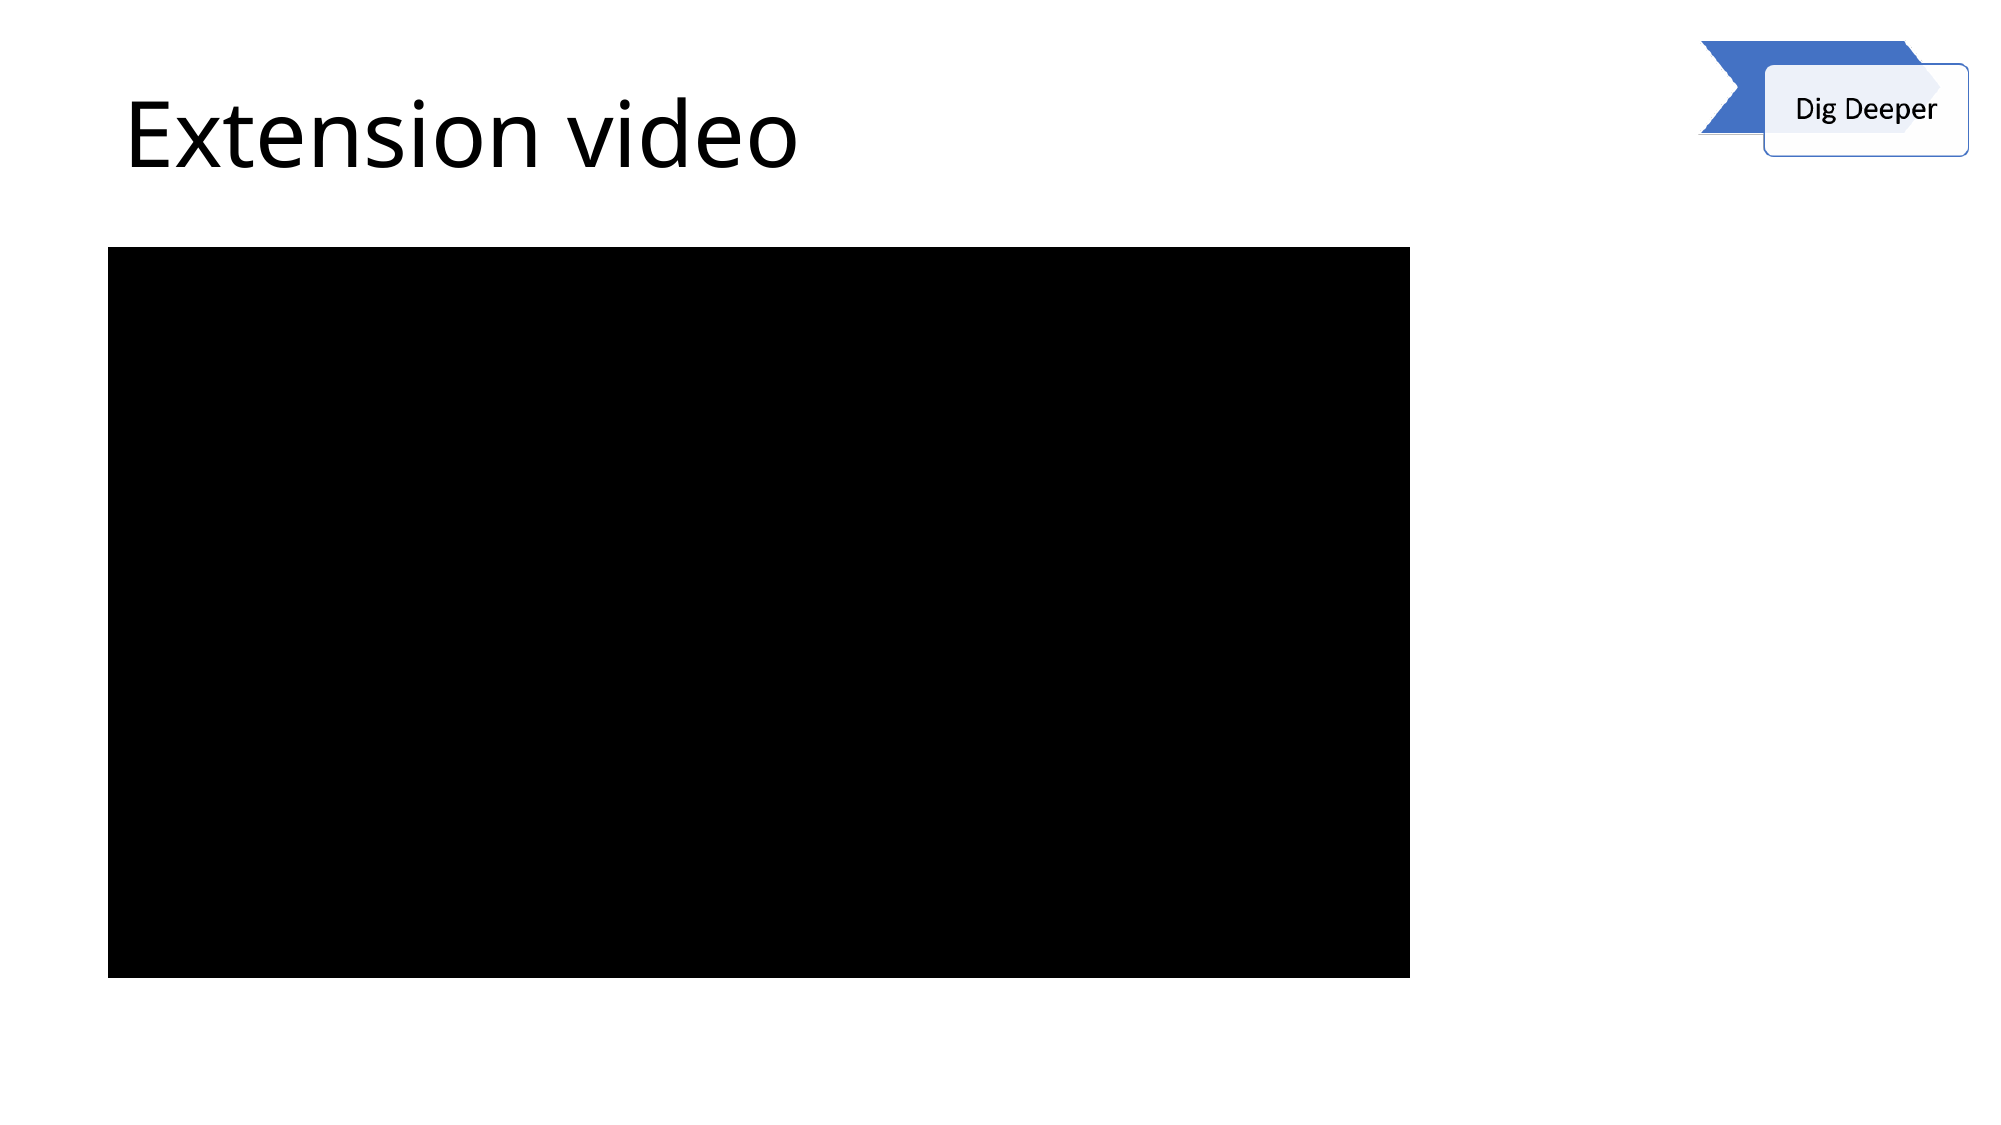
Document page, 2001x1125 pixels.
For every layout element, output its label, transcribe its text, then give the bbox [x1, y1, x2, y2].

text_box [107, 246, 1410, 979]
picture [1695, 24, 1971, 168]
title Extension video [108, 29, 1834, 247]
